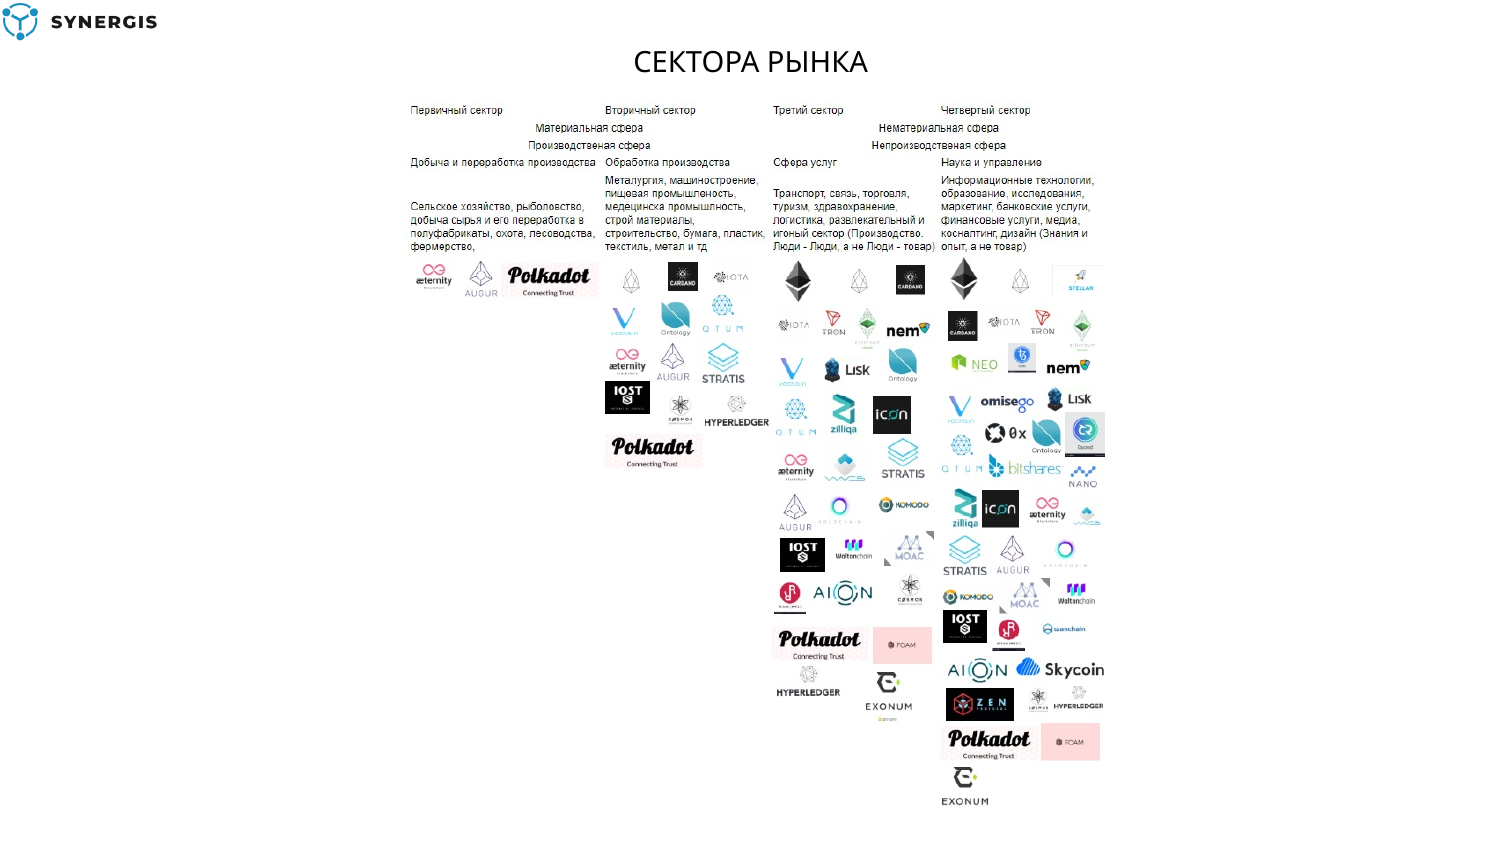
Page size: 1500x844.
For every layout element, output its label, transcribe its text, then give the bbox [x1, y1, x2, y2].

text_box СЕКТОРА РЫНКА [69, 27, 1433, 122]
picture [0, 0, 158, 43]
picture [287, 101, 1301, 807]
